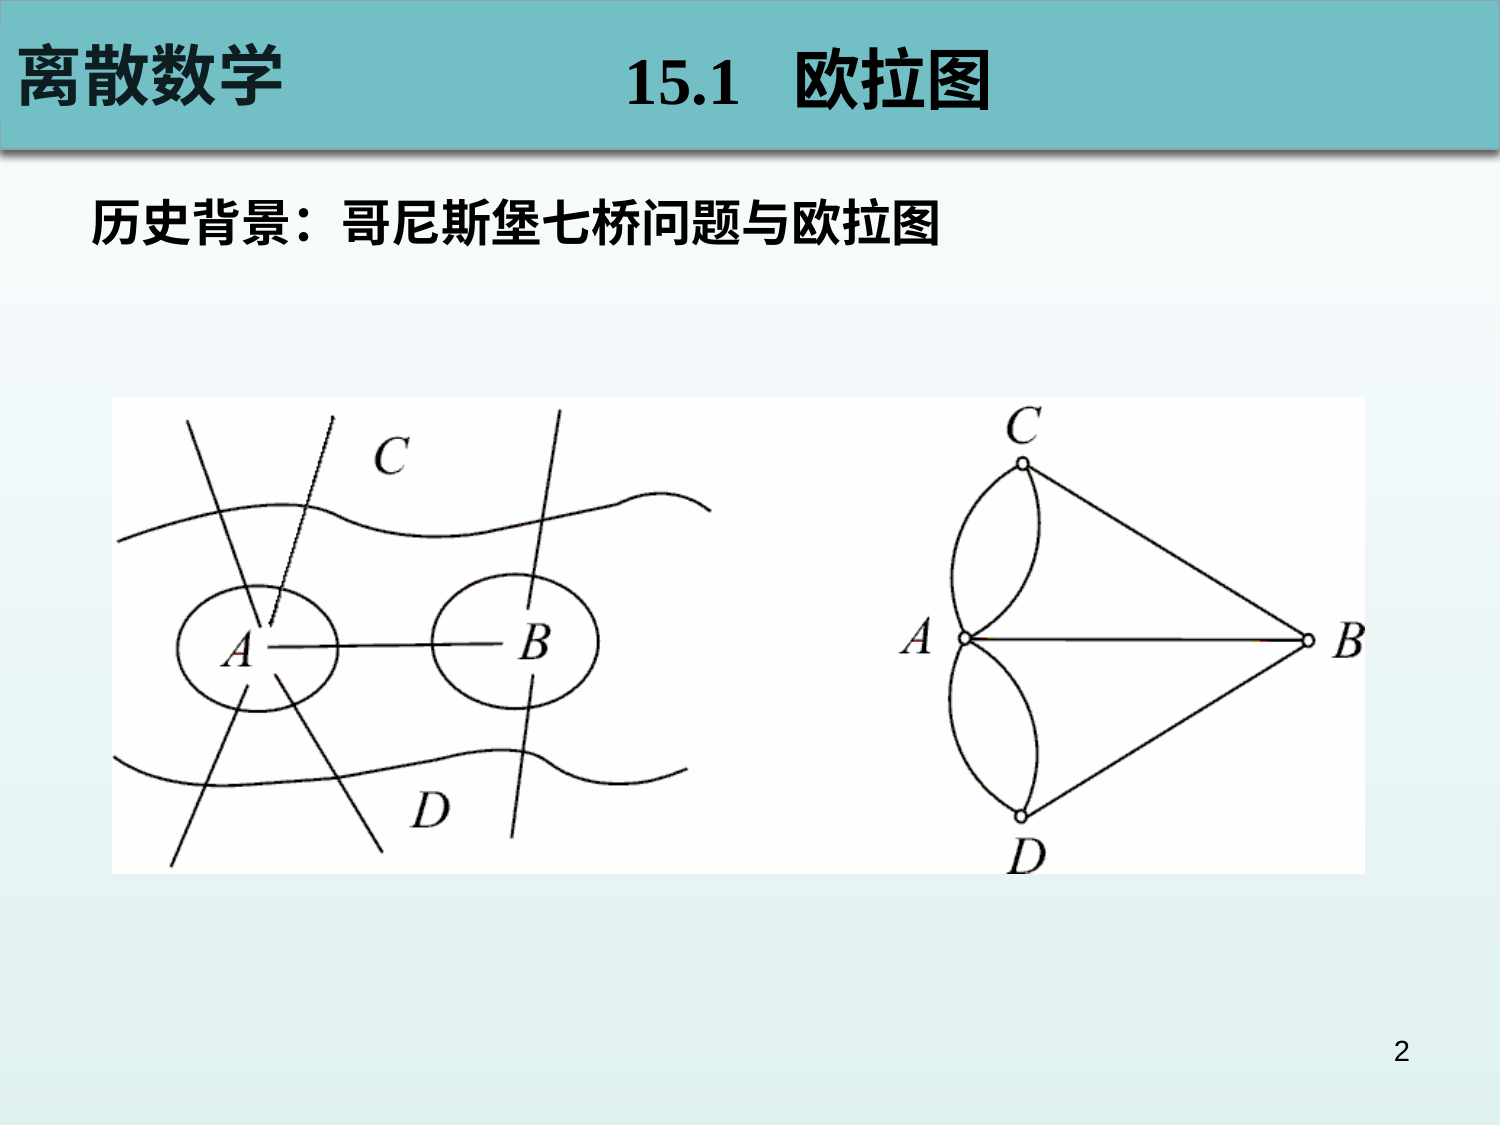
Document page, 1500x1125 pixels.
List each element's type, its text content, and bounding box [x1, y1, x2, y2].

text_box 历史背景：哥尼斯堡七桥问题与欧拉图 [77, 184, 957, 260]
text_box 15.1 欧拉图 [277, 30, 1341, 126]
slide_number 2 [1074, 1024, 1425, 1103]
picture [112, 397, 1365, 874]
